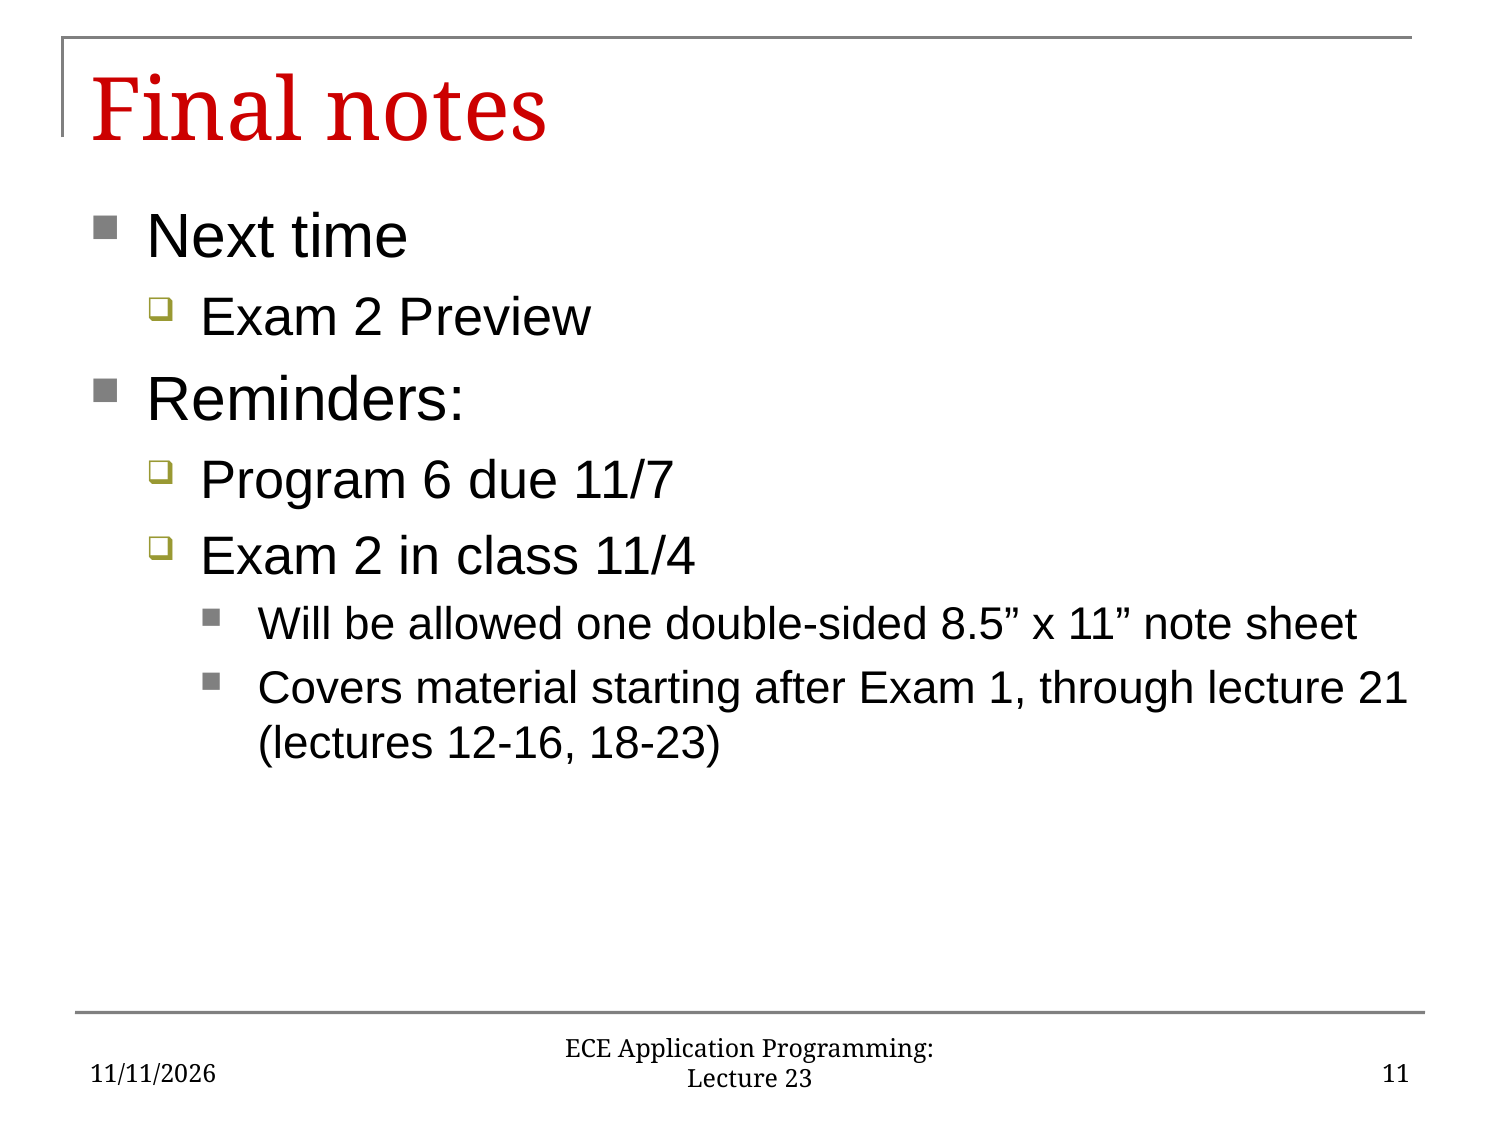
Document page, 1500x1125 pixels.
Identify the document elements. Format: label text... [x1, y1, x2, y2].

title Final notes [75, 45, 1425, 163]
footer ECE Application Programming: Lecture 23 [512, 1024, 988, 1101]
slide_number 11 [1074, 1023, 1426, 1100]
list Next time Exam 2 Preview Reminders: Program 6 due 11/7 Exam 2 in class 11/4 Will be allowed one double-sided 8.5” x 11” note sheet Covers material starting after Exam 1, through lecture 21 (lectures 12-16, 18-23) [75, 187, 1425, 1006]
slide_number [74, 1023, 426, 1100]
